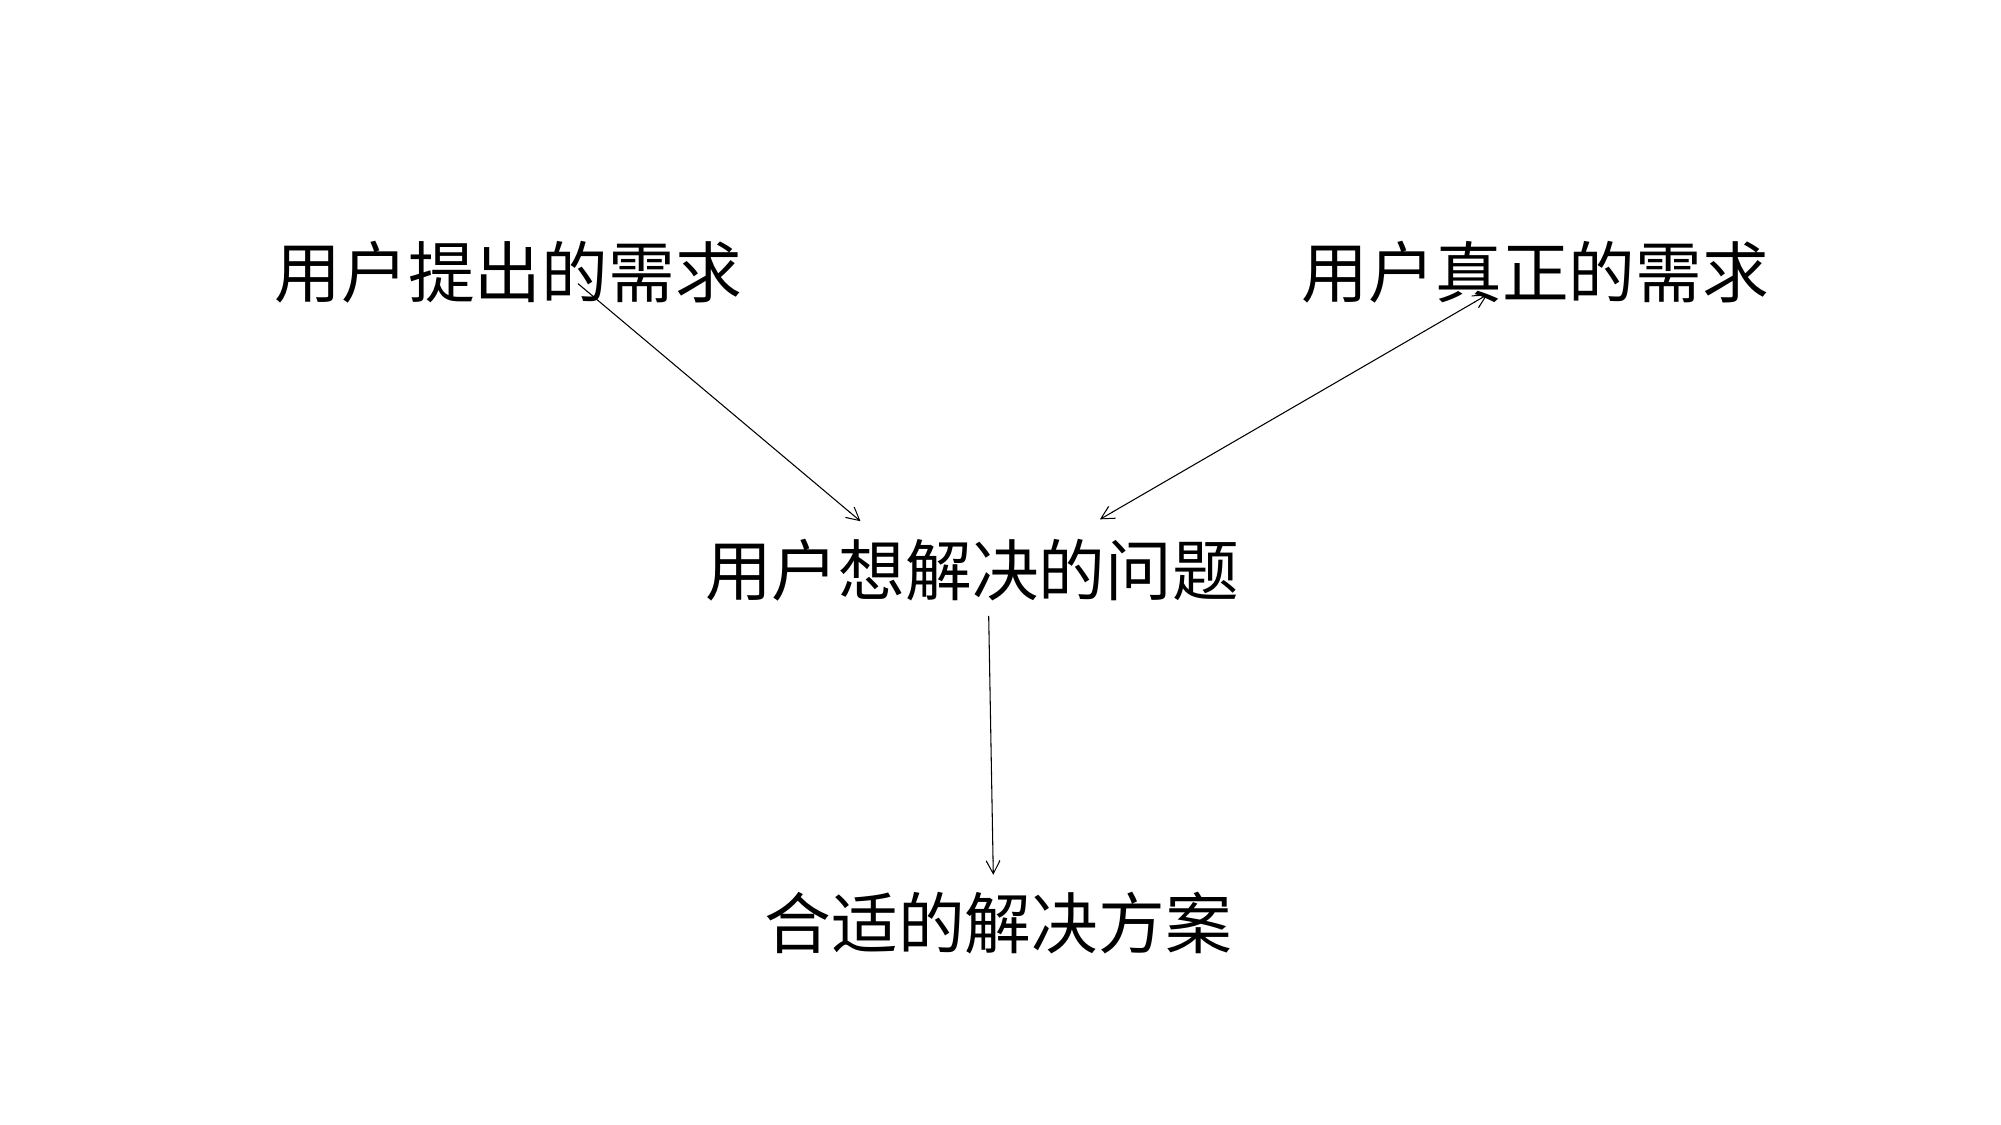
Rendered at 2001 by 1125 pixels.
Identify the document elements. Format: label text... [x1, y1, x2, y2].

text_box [1099, 294, 1488, 520]
text_box 用户想解决的问题 [690, 521, 1287, 616]
text_box 用户提出的需求 [260, 223, 784, 318]
text_box 合适的解决方案 [750, 874, 1435, 970]
text_box 用户真正的需求 [1287, 223, 1991, 318]
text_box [577, 283, 861, 522]
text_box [988, 616, 994, 875]
